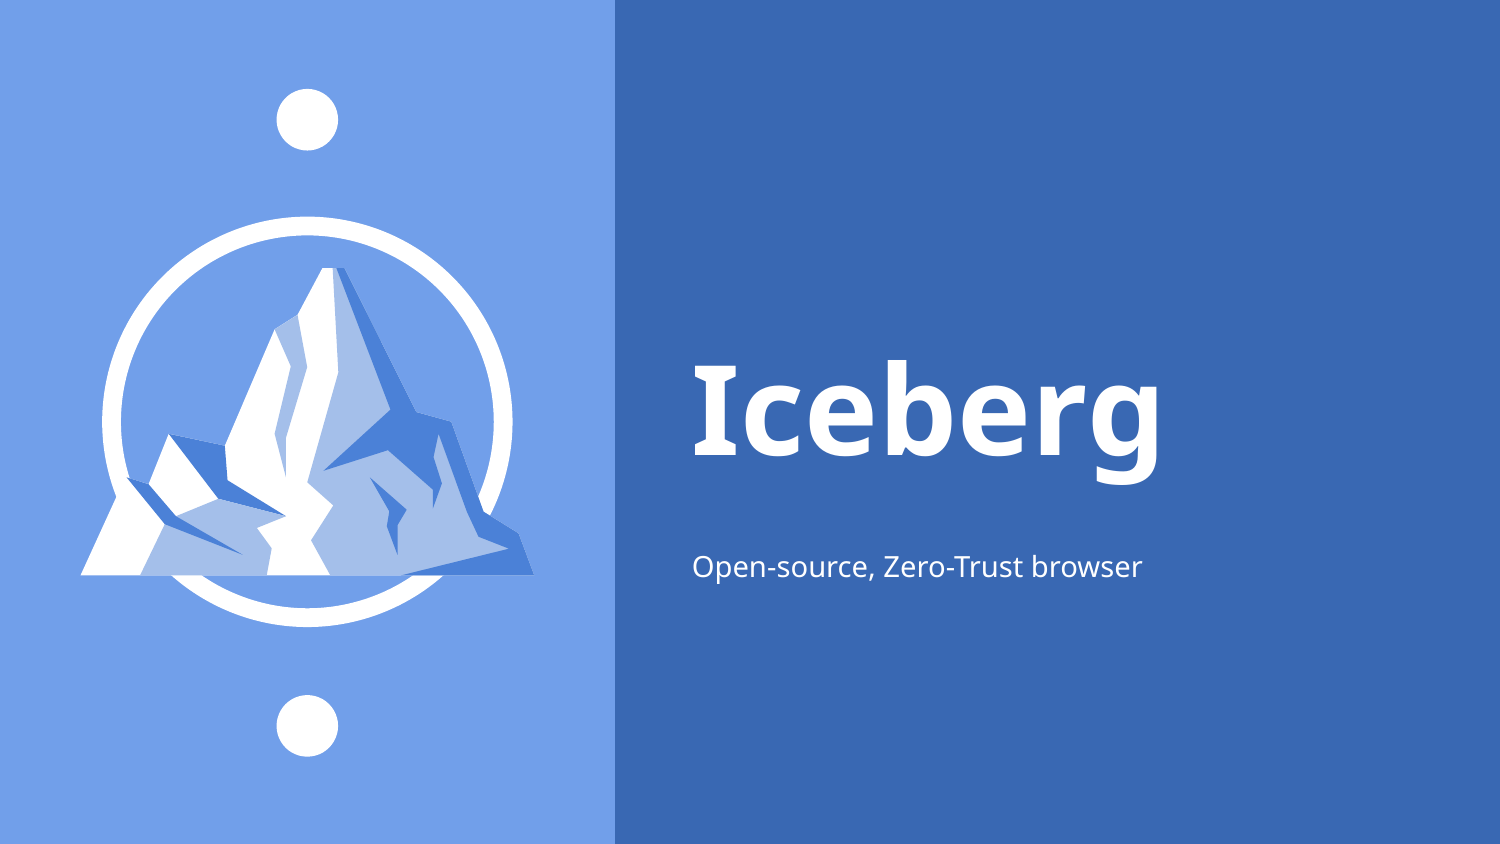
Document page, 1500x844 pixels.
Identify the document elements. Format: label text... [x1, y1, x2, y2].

text_box [0, 0, 615, 844]
subtitle Open-source, Zero-Trust browser [676, 537, 1383, 599]
text_box [276, 88, 339, 151]
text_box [80, 225, 535, 618]
text_box [276, 695, 339, 757]
title Iceberg [676, 314, 1383, 516]
